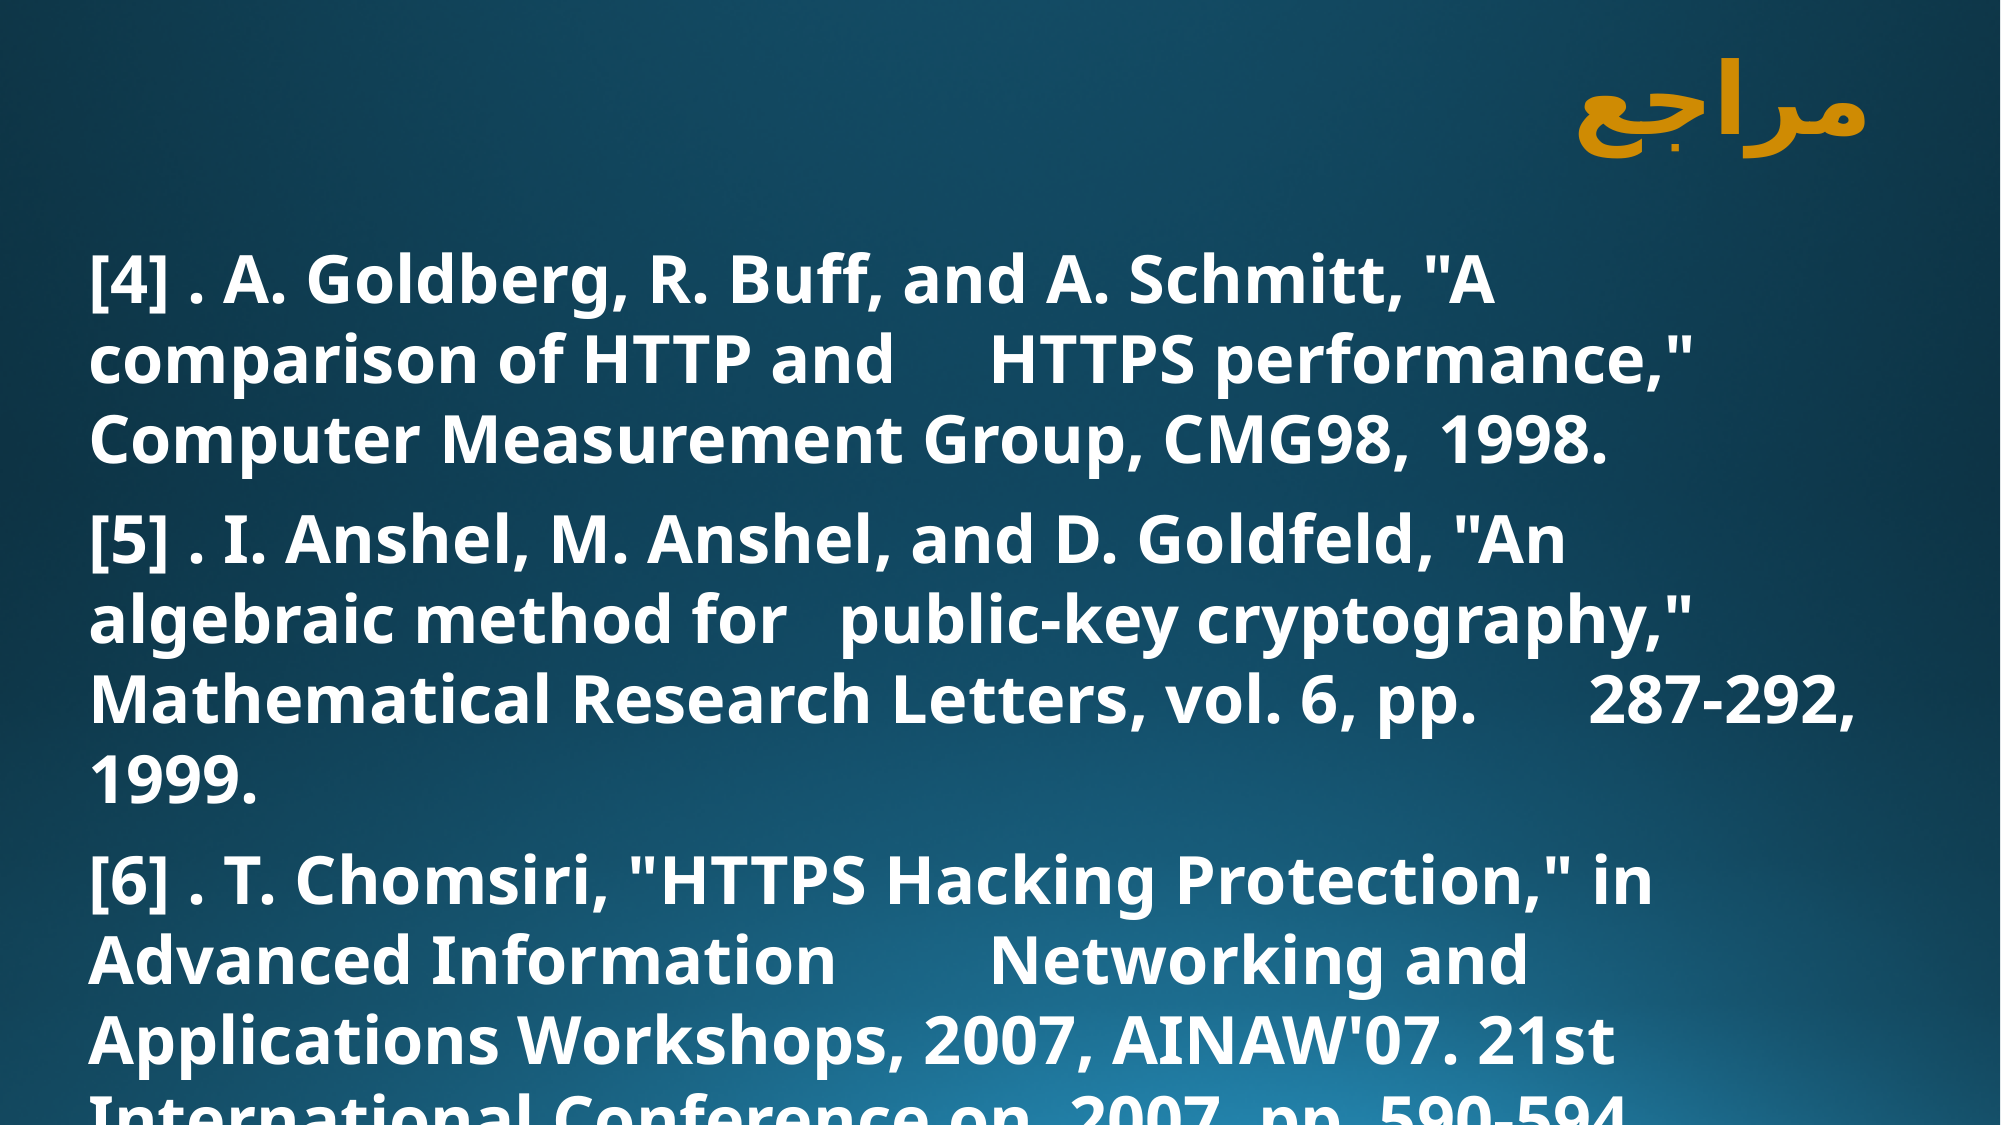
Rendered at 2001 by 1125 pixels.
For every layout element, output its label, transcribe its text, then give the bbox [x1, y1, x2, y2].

title مراجع [425, 23, 1888, 182]
picture [0, 0, 2001, 1125]
list [4] . A. Goldberg, R. Buff, and A. Schmitt, "A comparison of HTTP and HTTPS performance," Computer Measurement Group, CMG98, 1998. [5] . I. Anshel, M. Anshel, and D. Goldfeld, "An algebraic method for public-key cryptography," Mathematical Research Letters, vol. 6, pp. 287-292, 1999. [6] . T. Chomsiri, "HTTPS Hacking Protection," in Advanced Information Networking and Applications Workshops, 2007, AINAW'07. 21st International Conference on, 2007, pp. 590-594. [73, 228, 1888, 1102]
